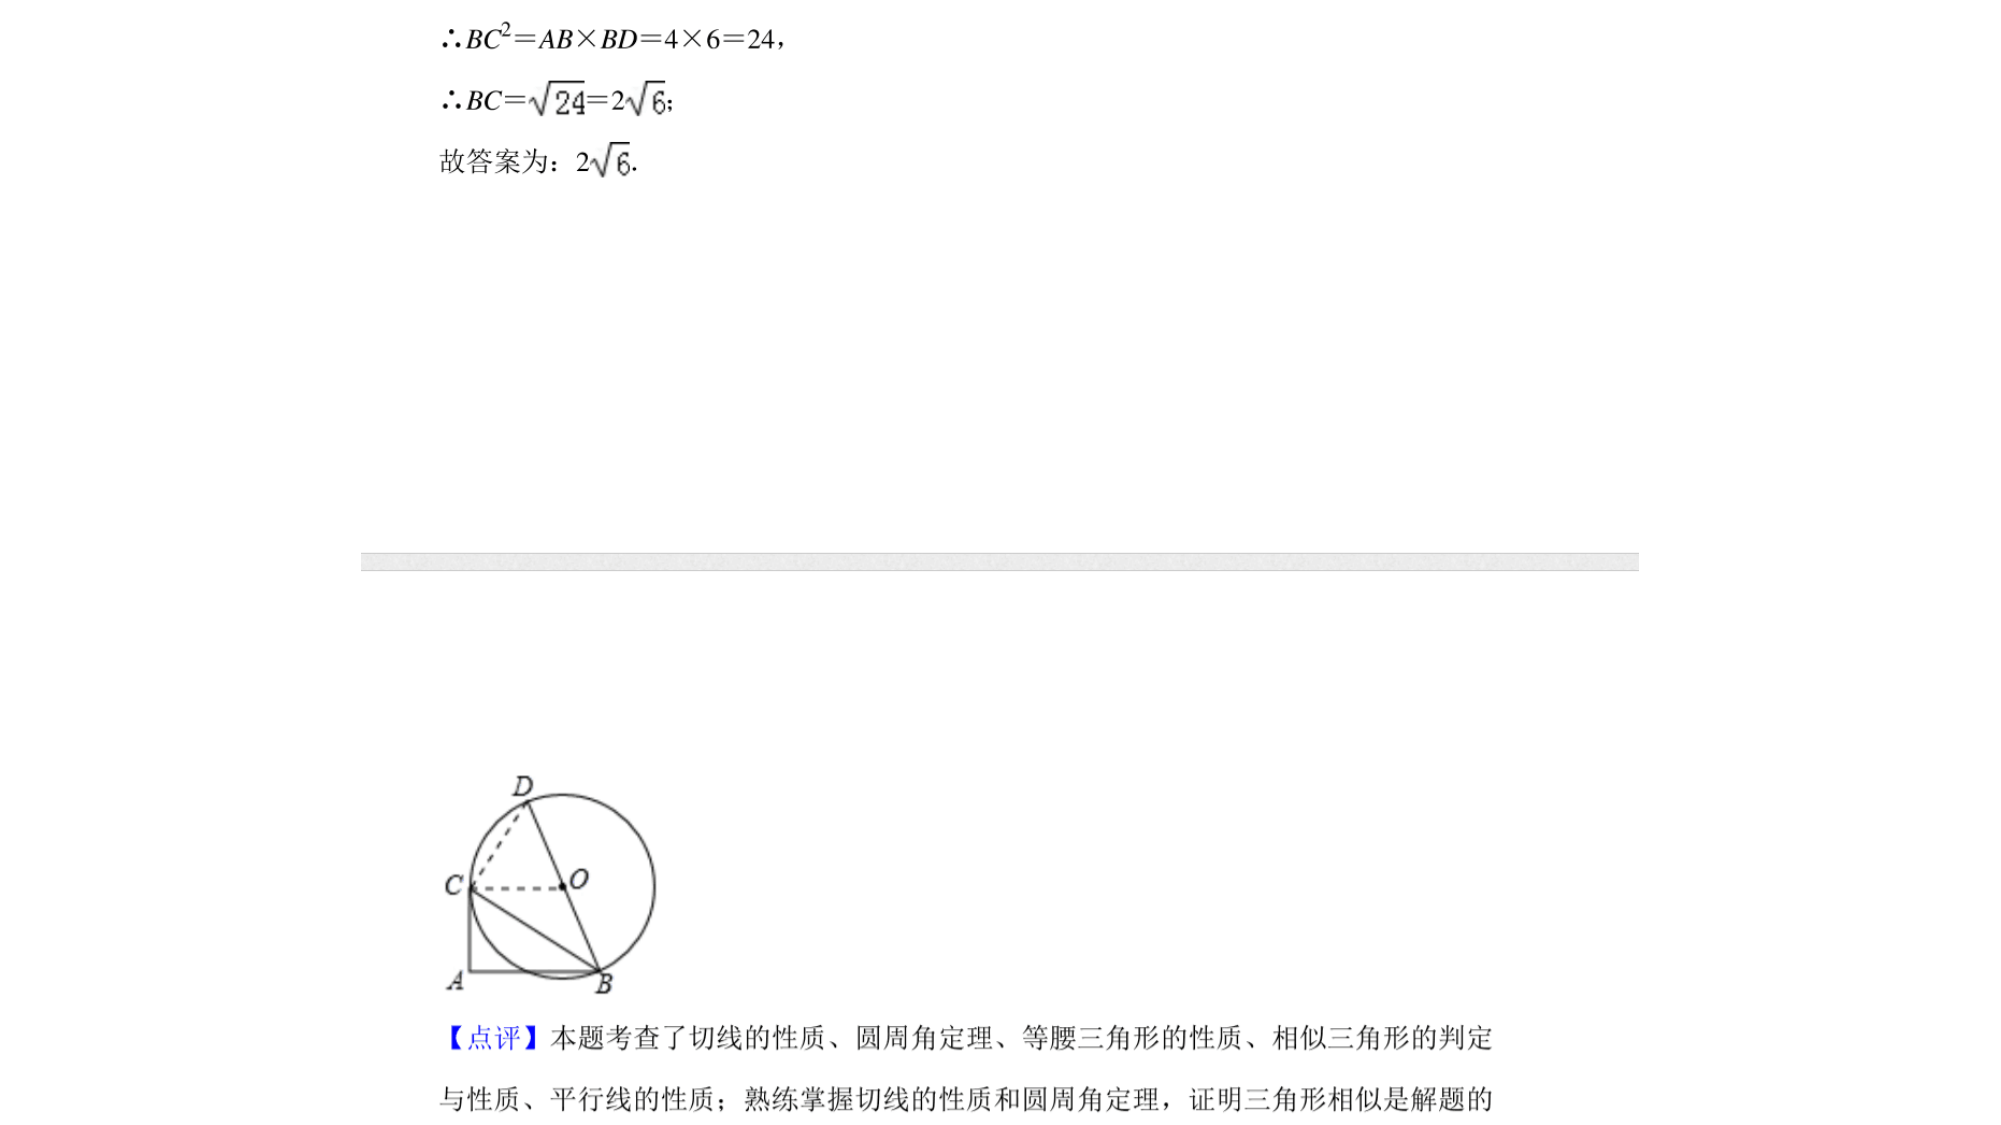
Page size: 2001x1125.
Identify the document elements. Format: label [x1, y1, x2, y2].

picture [361, 0, 1639, 1125]
